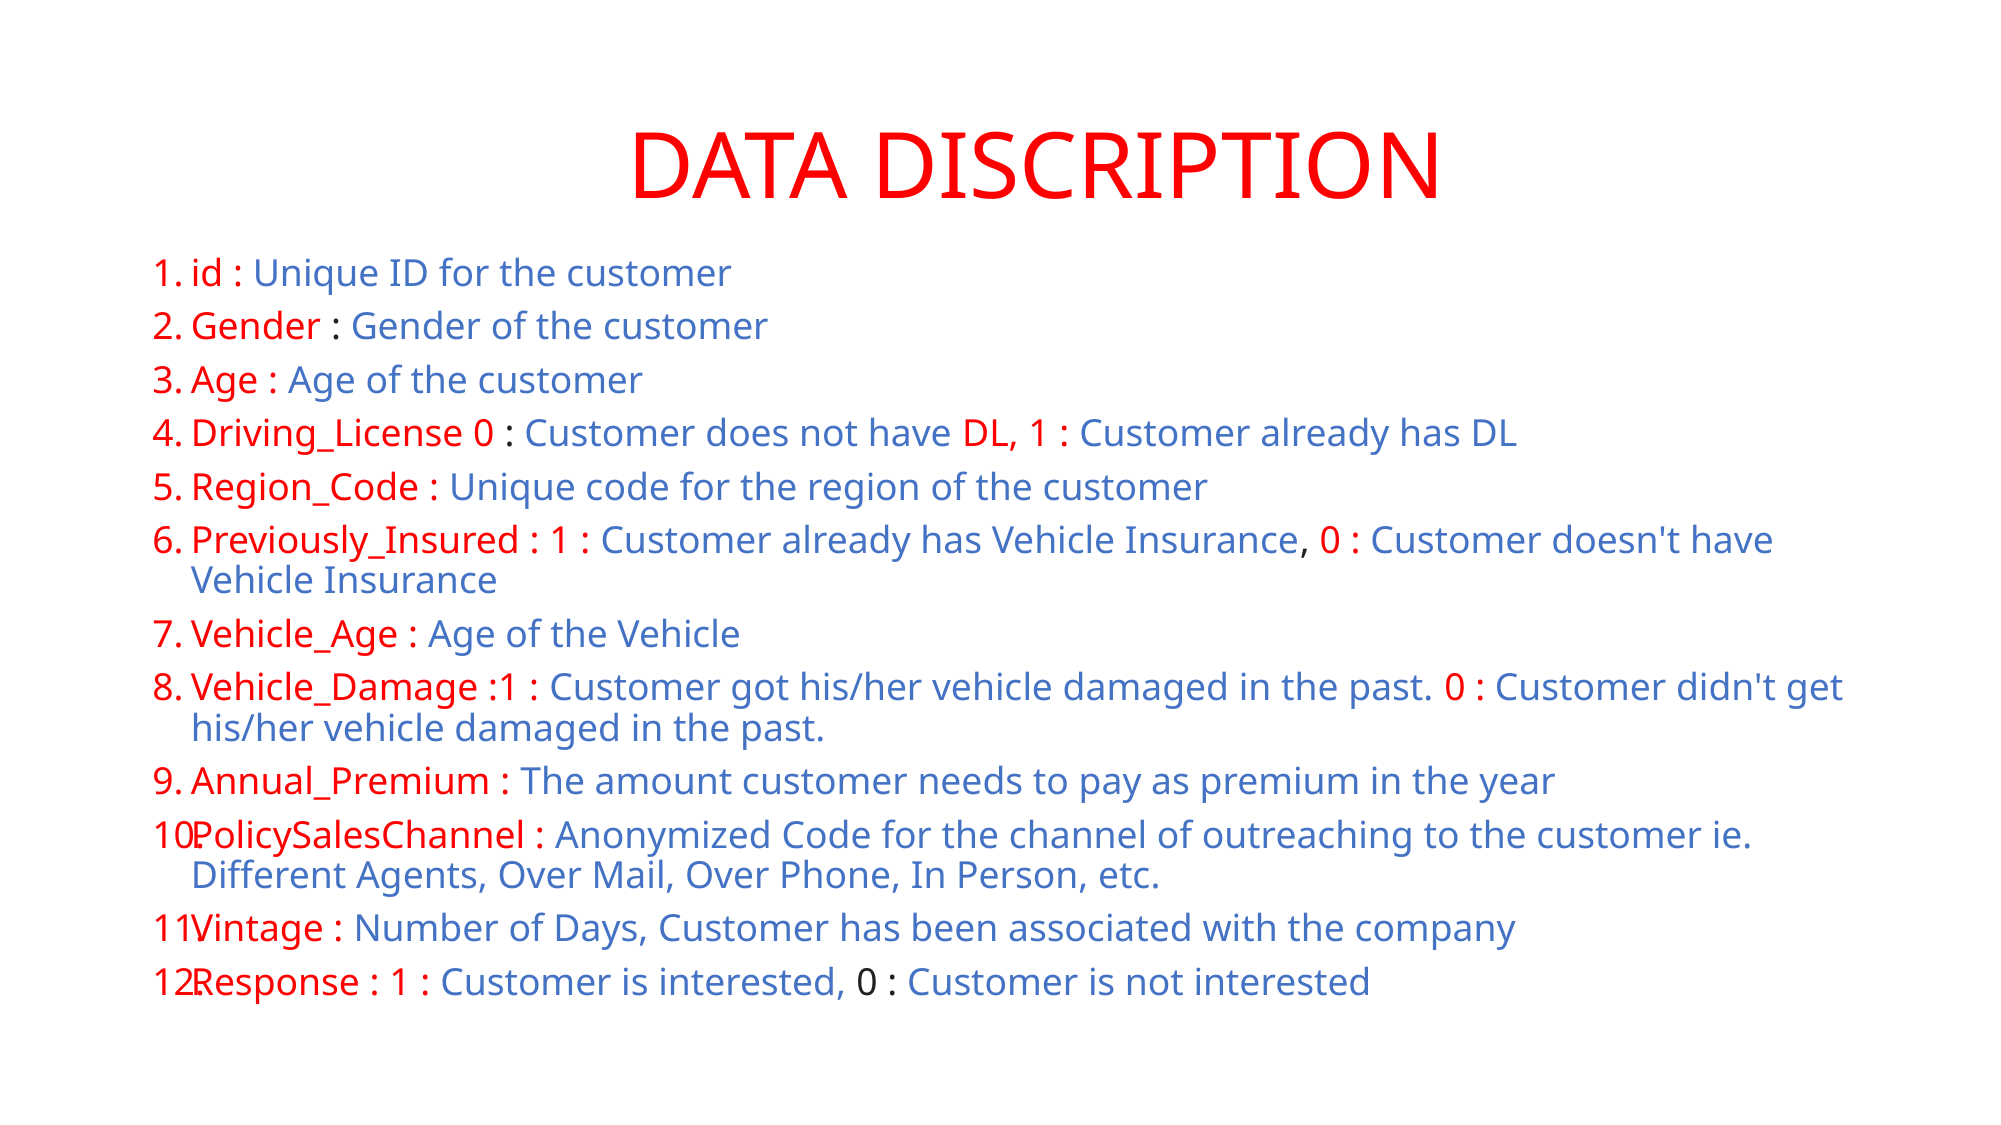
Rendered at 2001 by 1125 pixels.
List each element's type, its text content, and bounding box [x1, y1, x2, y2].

title DATA DISCRIPTION [137, 59, 1863, 246]
list id : Unique ID for the customer Gender : Gender of the customer Age : Age of the customer Driving_License 0 : Customer does not have DL, 1 : Customer already has DL Region_Code : Unique code for the region of the customer Previously_Insured : 1 : Customer already has Vehicle Insurance, 0 : Customer doesn't have Vehicle Insurance Vehicle_Age : Age of the Vehicle Vehicle_Damage :1 : Customer got his/her vehicle damaged in the past. 0 : Customer didn't get his/her vehicle damaged in the past. Annual_Premium : The amount customer needs to pay as premium in the year PolicySalesChannel : Anonymized Code for the channel of outreaching to the customer ie. Different Agents, Over Mail, Over Phone, In Person, etc. Vintage : Number of Days, Customer has been associated with the company Response : 1 : Customer is interested, 0 : Customer is not interested [137, 246, 1863, 1014]
